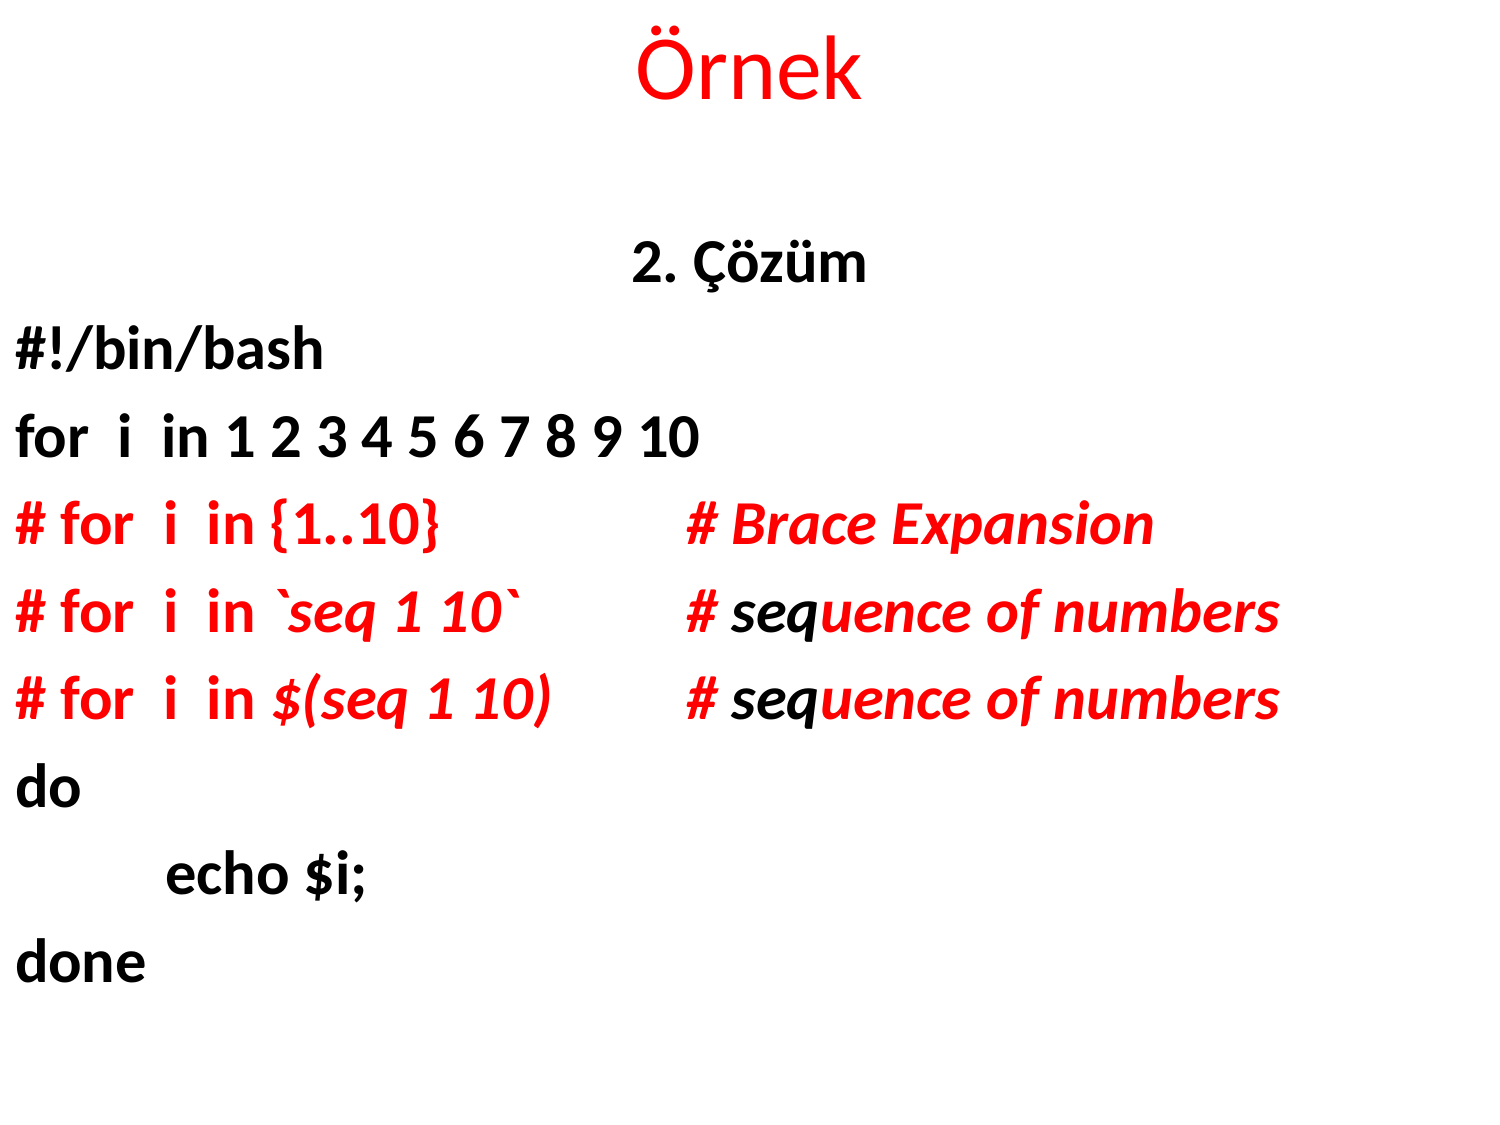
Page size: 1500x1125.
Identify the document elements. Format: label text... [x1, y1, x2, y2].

title Örnek [0, 0, 1500, 125]
list 2. Çözüm #!/bin/bash for i in 1 2 3 4 5 6 7 8 9 10 # for i in {1..10} # Brace Expansion # for i in `seq 1 10` # sequence of numbers # for i in $(seq 1 10) # sequence of numbers do echo $i; done [0, 125, 1500, 1125]
